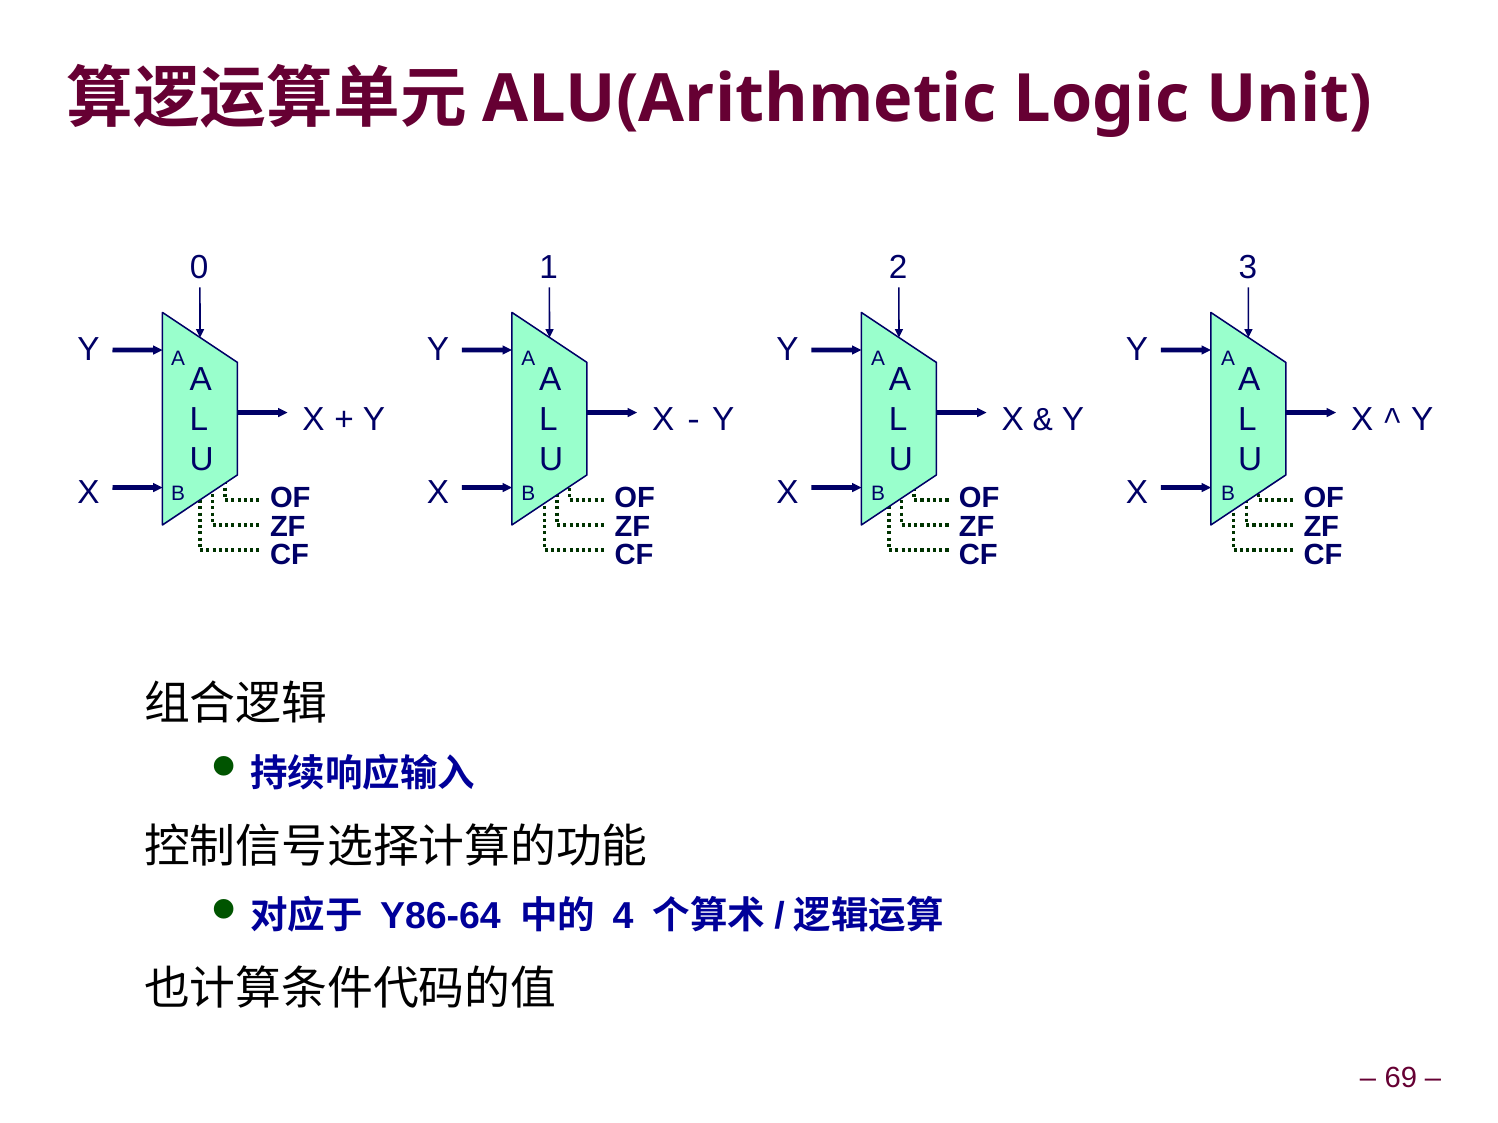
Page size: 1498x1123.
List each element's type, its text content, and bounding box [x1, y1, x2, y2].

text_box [544, 533, 663, 580]
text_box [62, 237, 401, 526]
list 组合逻辑 持续响应输入 控制信号选择计算的功能 对应于 Y86-64 中的 4 个算术/逻辑运算 也计算条件代码的值 [47, 649, 1409, 1056]
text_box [761, 237, 1100, 526]
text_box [411, 237, 751, 526]
title 算逻运算单元ALU(Arithmetic Logic Unit) [66, 40, 1462, 162]
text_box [1205, 337, 1251, 513]
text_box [506, 337, 551, 513]
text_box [1110, 237, 1450, 526]
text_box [855, 337, 901, 513]
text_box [155, 337, 201, 513]
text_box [1233, 533, 1352, 580]
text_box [888, 533, 1008, 580]
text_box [199, 533, 319, 580]
